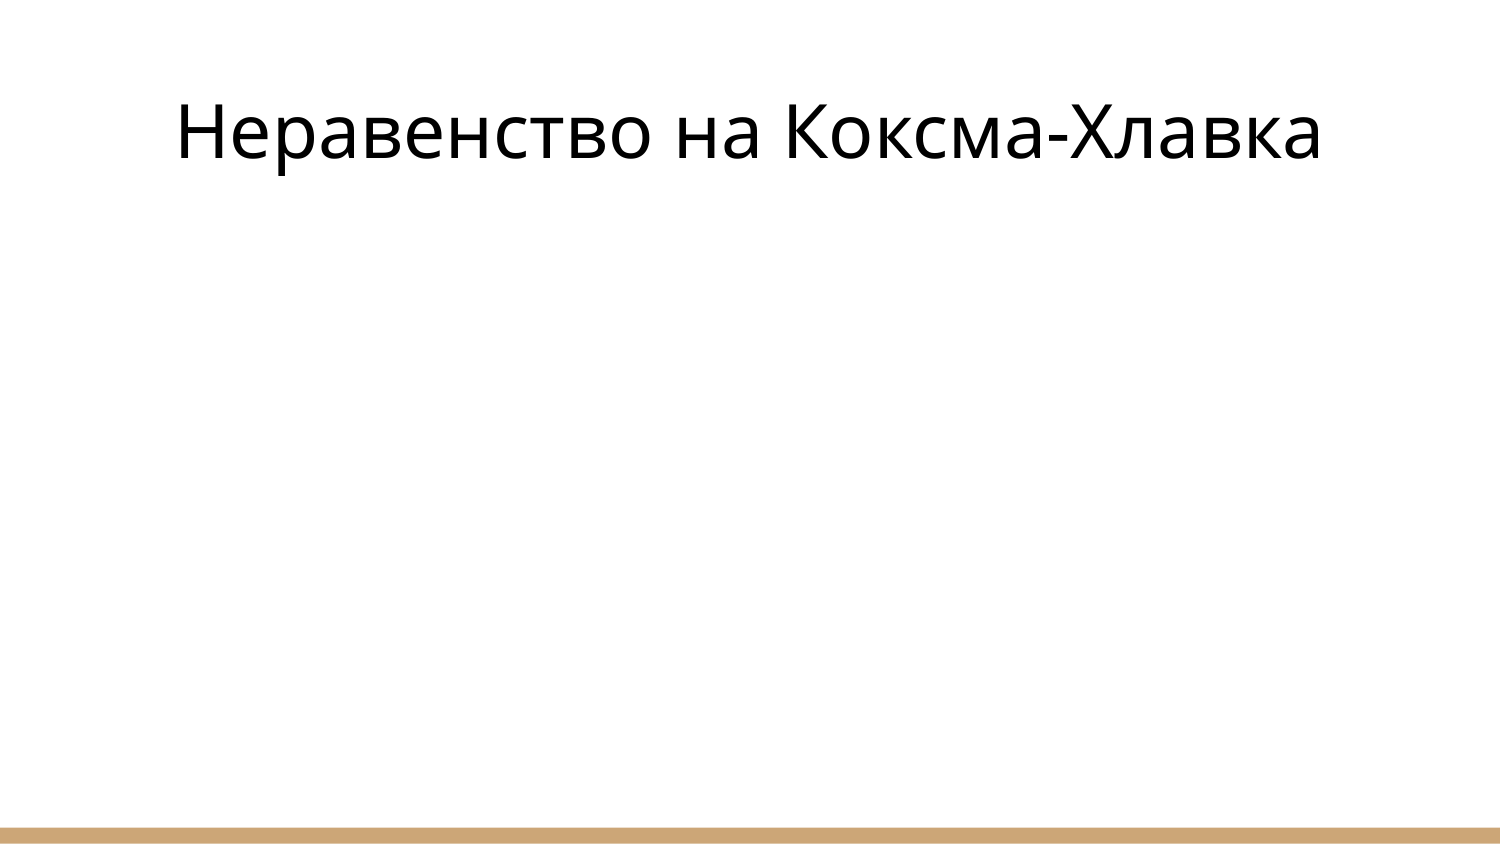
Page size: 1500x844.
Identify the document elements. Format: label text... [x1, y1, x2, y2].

title Неравенство на Коксма-Хлавка [51, 51, 1449, 189]
